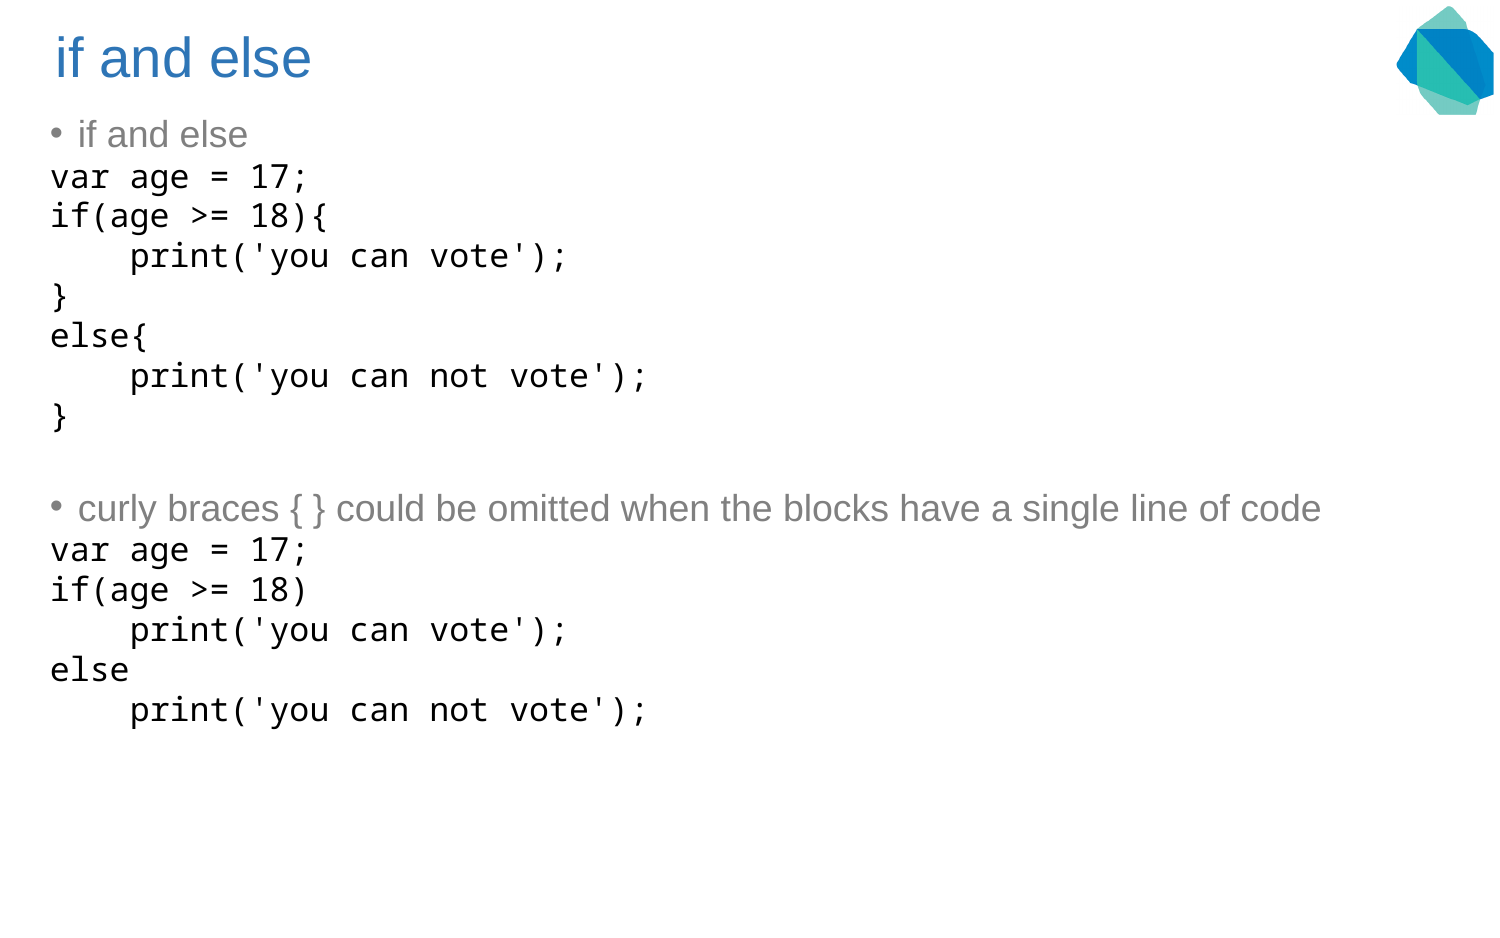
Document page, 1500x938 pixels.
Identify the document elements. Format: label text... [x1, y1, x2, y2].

list if and else var age = 17; if(age >= 18){ print('you can vote'); } else{ print('you can not vote'); } curly braces { } could be omitted when the blocks have a single line of code var age = 17; if(age >= 18) print('you can vote'); else print('you can not vote'); [38, 104, 1477, 938]
title if and else [0, 0, 1500, 118]
